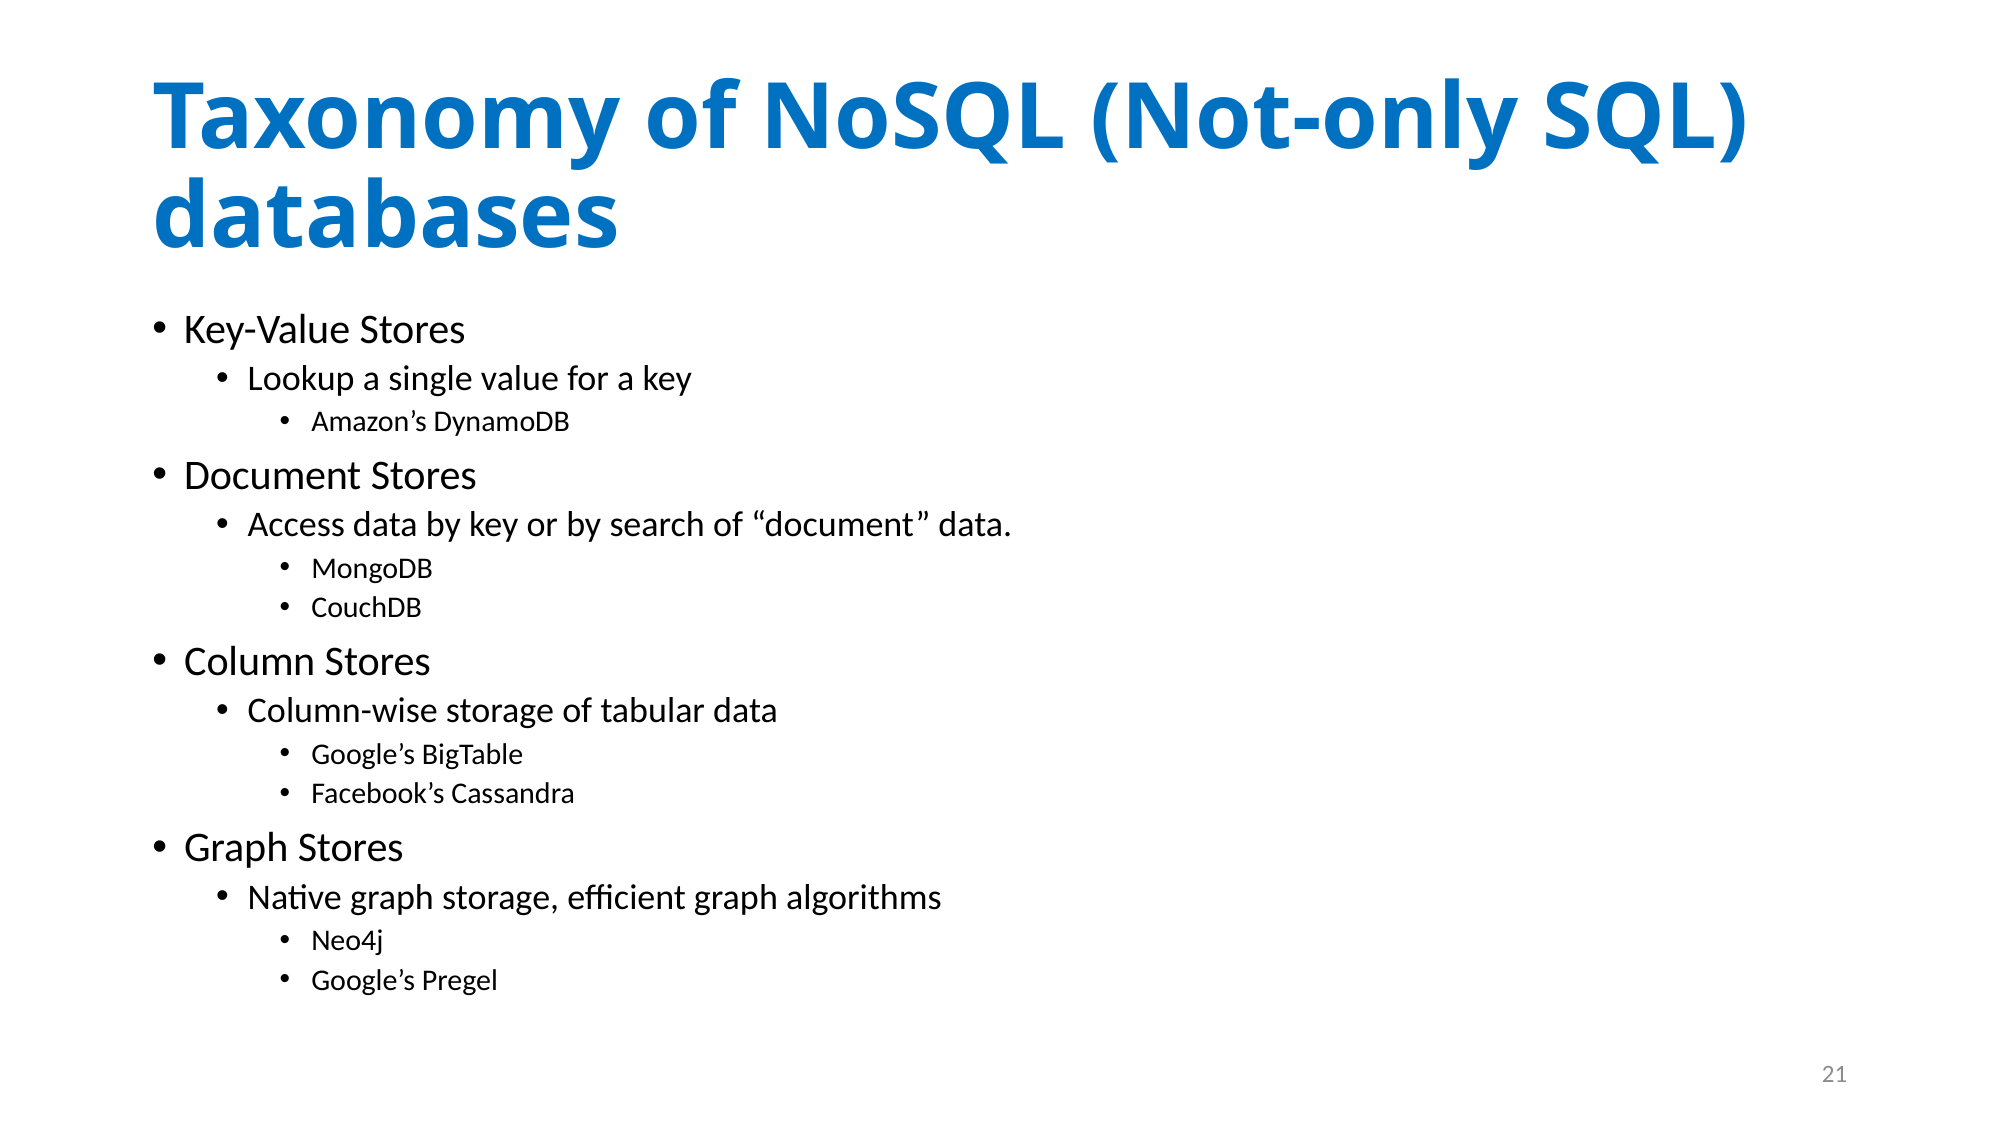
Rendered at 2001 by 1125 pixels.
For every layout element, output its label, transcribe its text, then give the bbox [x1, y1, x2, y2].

slide_number 21 [1412, 1042, 1863, 1103]
title Taxonomy of NoSQL (Not-only SQL) databases [137, 59, 1863, 278]
list Key-Value Stores Lookup a single value for a key Amazon’s DynamoDB Document Stores Access data by key or by search of “document” data. MongoDB CouchDB Column Stores Column-wise storage of tabular data Google’s BigTable Facebook’s Cassandra Graph Stores Native graph storage, efficient graph algorithms Neo4j Google’s Pregel [137, 299, 1863, 1014]
